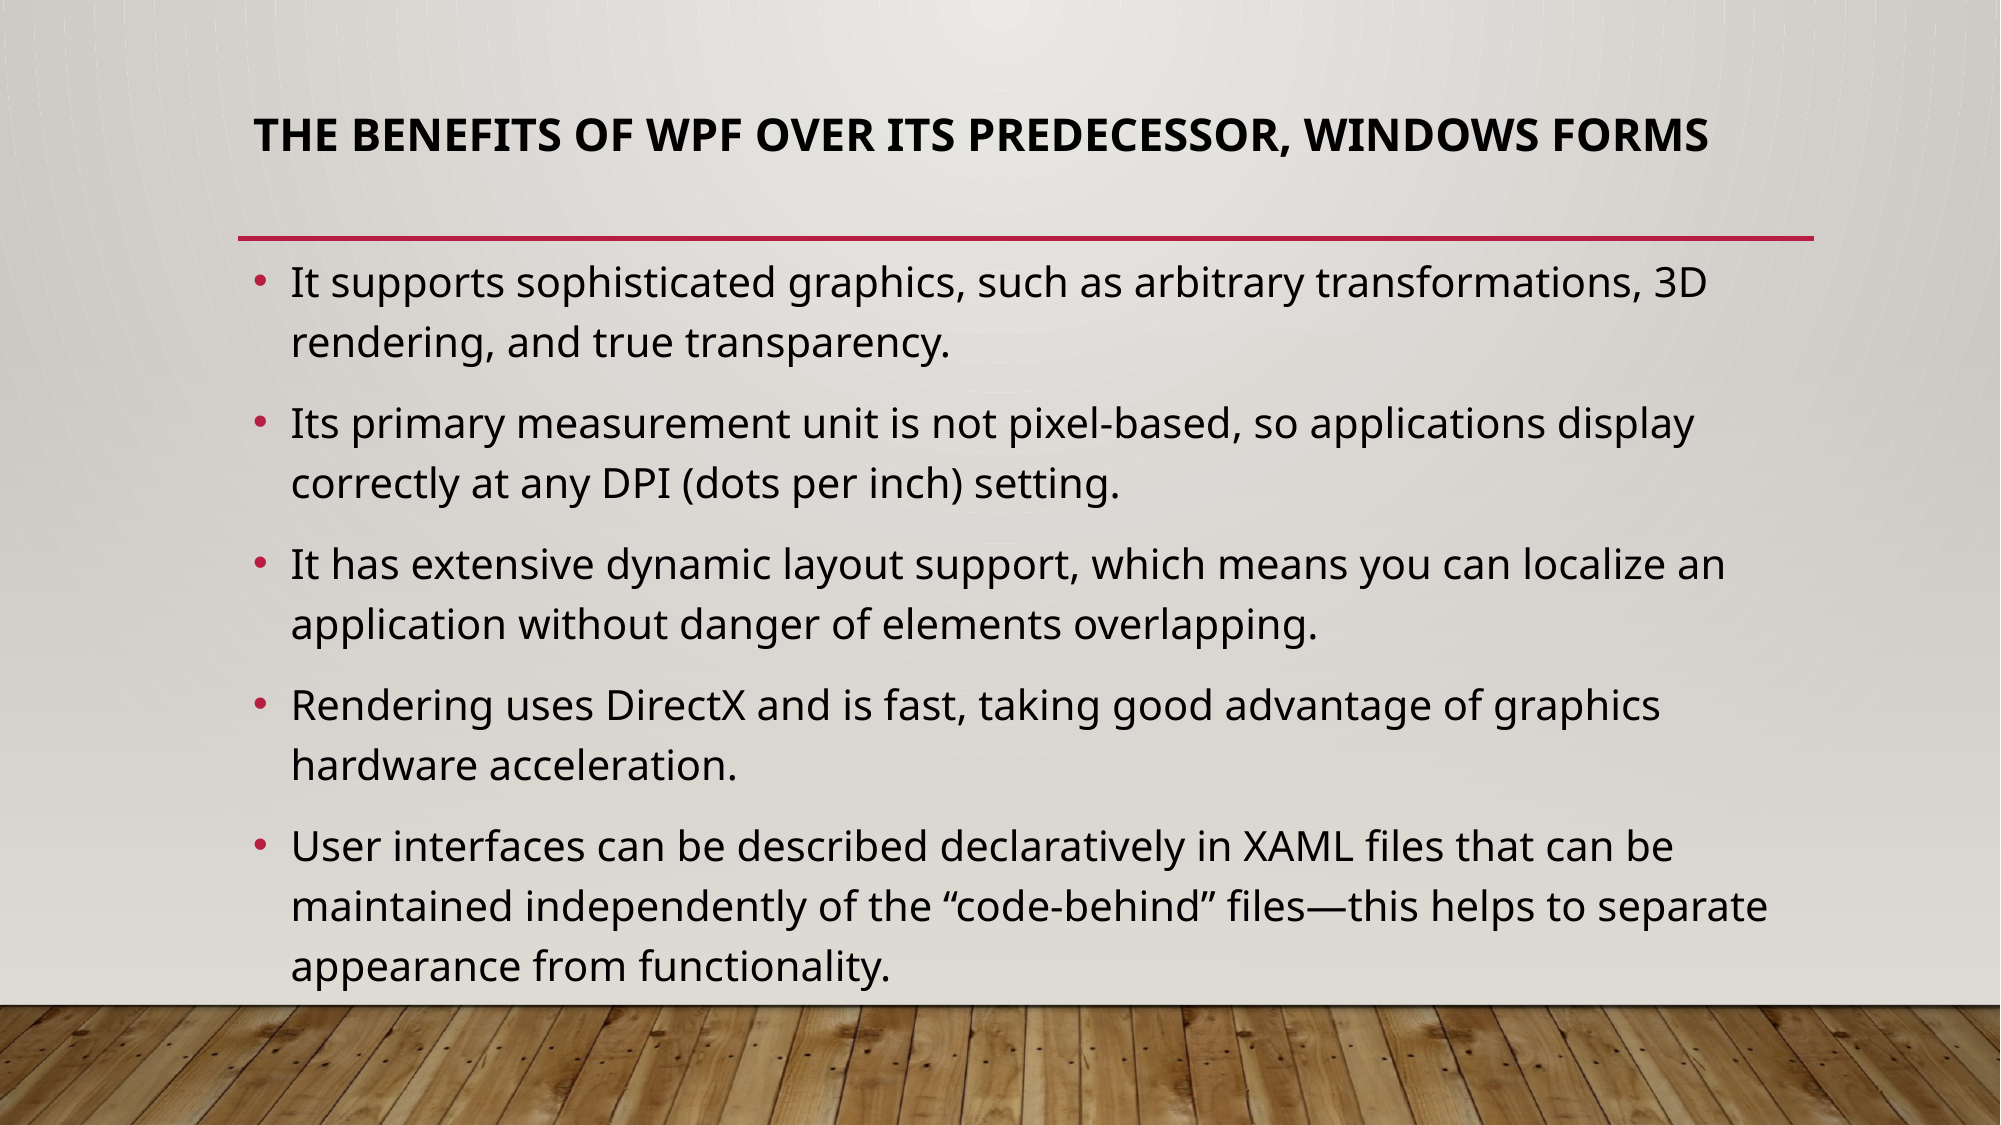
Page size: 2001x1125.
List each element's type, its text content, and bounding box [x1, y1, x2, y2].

title The benefits of WPF over its predecessor, Windows Forms [238, 104, 1814, 238]
list It supports sophisticated graphics, such as arbitrary transformations, 3D rendering, and true transparency. Its primary measurement unit is not pixel-based, so applications display correctly at any DPI (dots per inch) setting. It has extensive dynamic layout support, which means you can localize an application without danger of elements overlapping. Rendering uses DirectX and is fast, taking good advantage of graphics hardware acceleration. User interfaces can be described declaratively in XAML files that can be maintained independently of the “code-behind” files—this helps to separate appearance from functionality. [238, 238, 1814, 1010]
picture [0, 1005, 2000, 1125]
